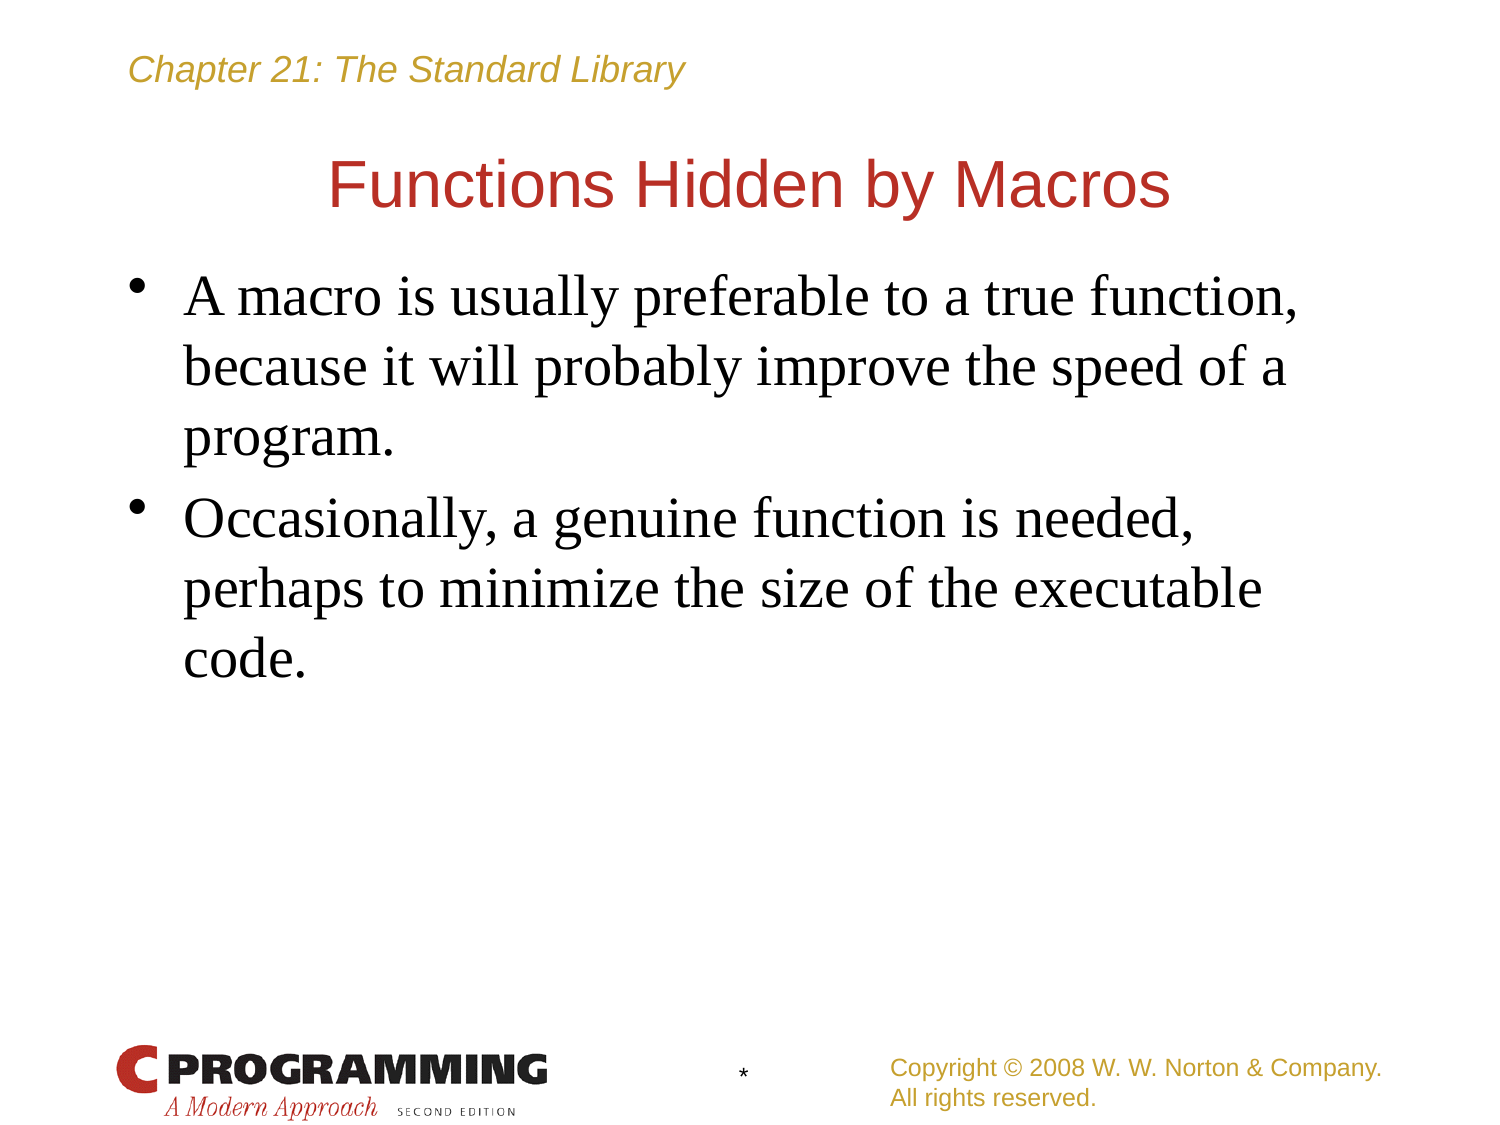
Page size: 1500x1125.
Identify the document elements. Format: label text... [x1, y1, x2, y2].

title Functions Hidden by Macros [112, 125, 1388, 238]
list A macro is usually preferable to a true function, because it will probably improve the speed of a program. Occasionally, a genuine function is needed, perhaps to minimize the size of the executable code. [112, 249, 1388, 1038]
text_box * [687, 1050, 800, 1100]
text_box Copyright © 2008 W. W. Norton & Company. All rights reserved. [874, 1043, 1388, 1119]
picture [112, 1041, 550, 1123]
